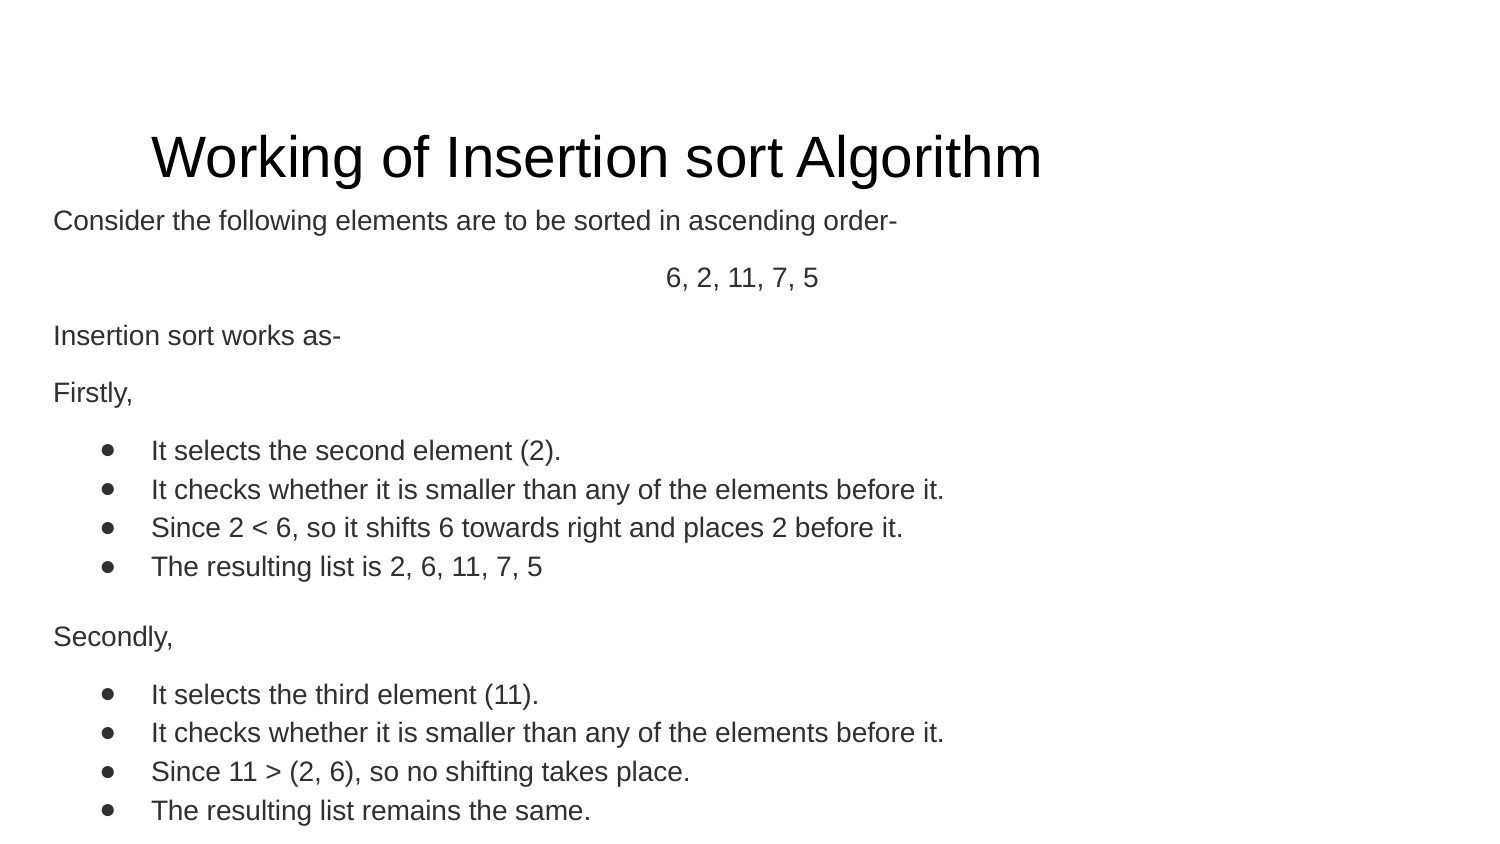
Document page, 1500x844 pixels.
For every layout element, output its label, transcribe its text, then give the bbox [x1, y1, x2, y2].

title Working of Insertion sort Algorithm [140, 75, 1356, 191]
list Consider the following elements are to be sorted in ascending order- 6, 2, 11, 7, 5 Insertion sort works as- Firstly, It selects the second element (2). It checks whether it is smaller than any of the elements before it. Since 2 < 6, so it shifts 6 towards right and places 2 before it. The resulting list is 2, 6, 11, 7, 5 Secondly, It selects the third element (11). It checks whether it is smaller than any of the elements before it. Since 11 > (2, 6), so no shifting takes place. The resulting list remains the same. [41, 191, 1443, 750]
